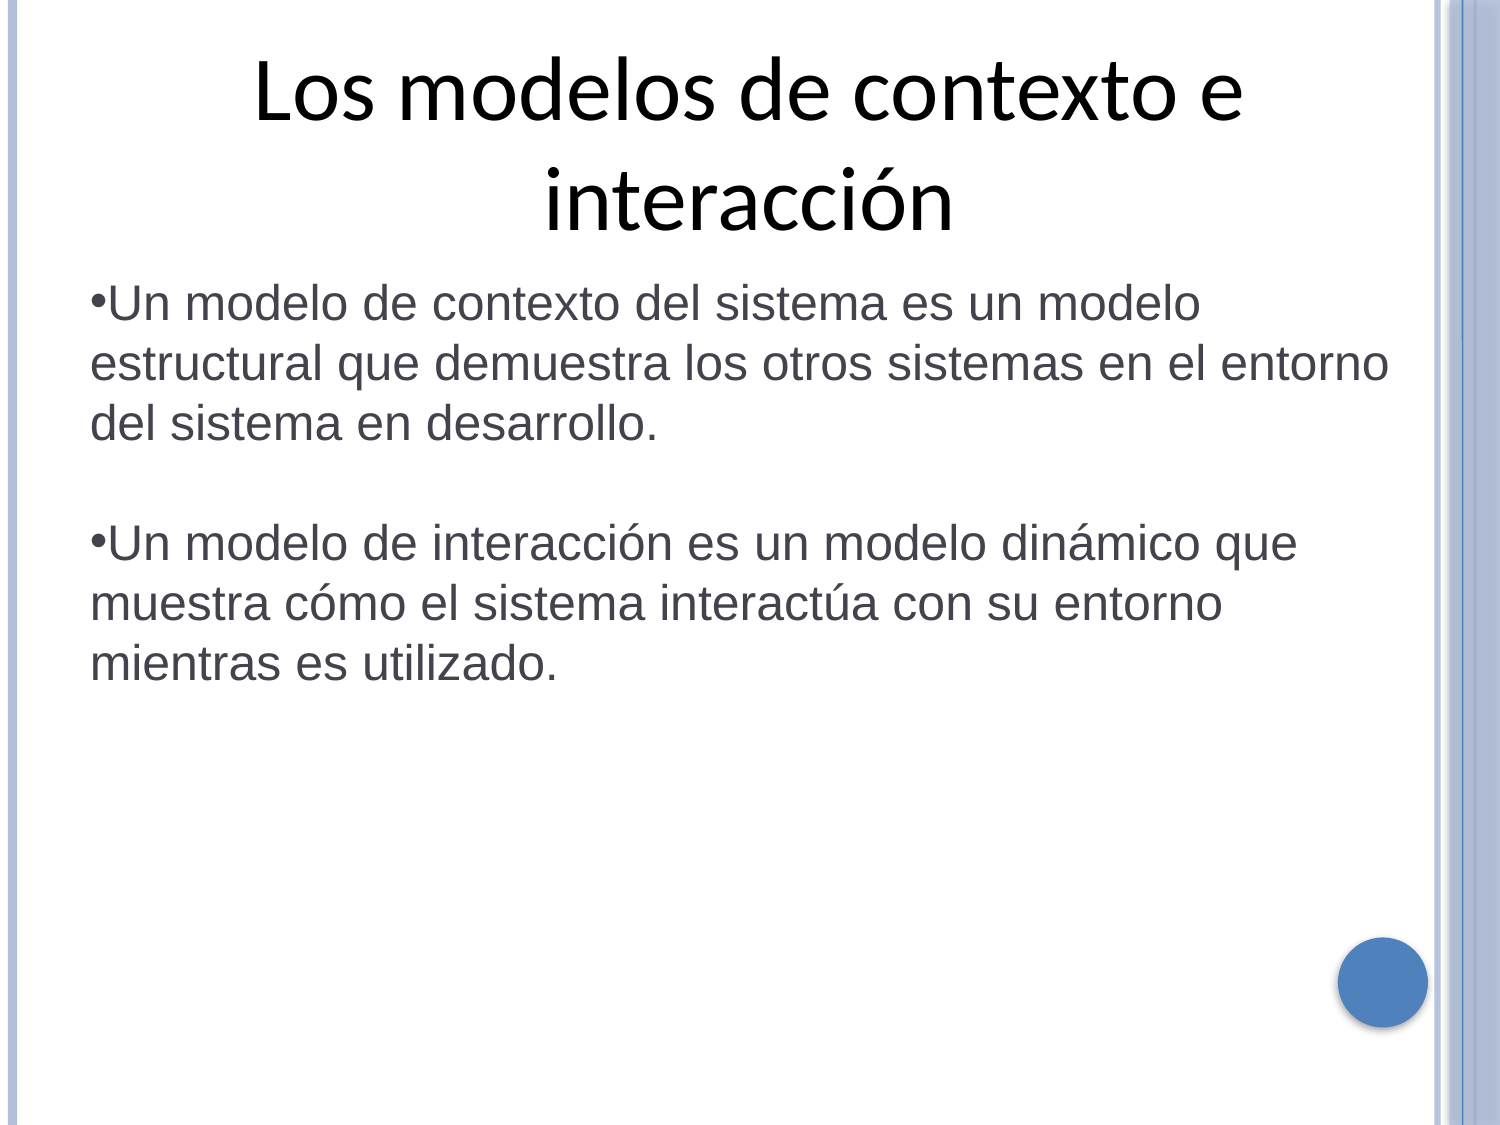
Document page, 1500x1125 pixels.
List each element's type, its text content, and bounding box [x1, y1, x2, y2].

text_box Un modelo de contexto del sistema es un modelo estructural que demuestra los otros sistemas en el entorno del sistema en desarrollo. Un modelo de interacción es un modelo dinámico que muestra cómo el sistema interactúa con su entorno mientras es utilizado. [75, 262, 1425, 1005]
text_box Los modelos de contexto e interacción [75, 45, 1425, 233]
